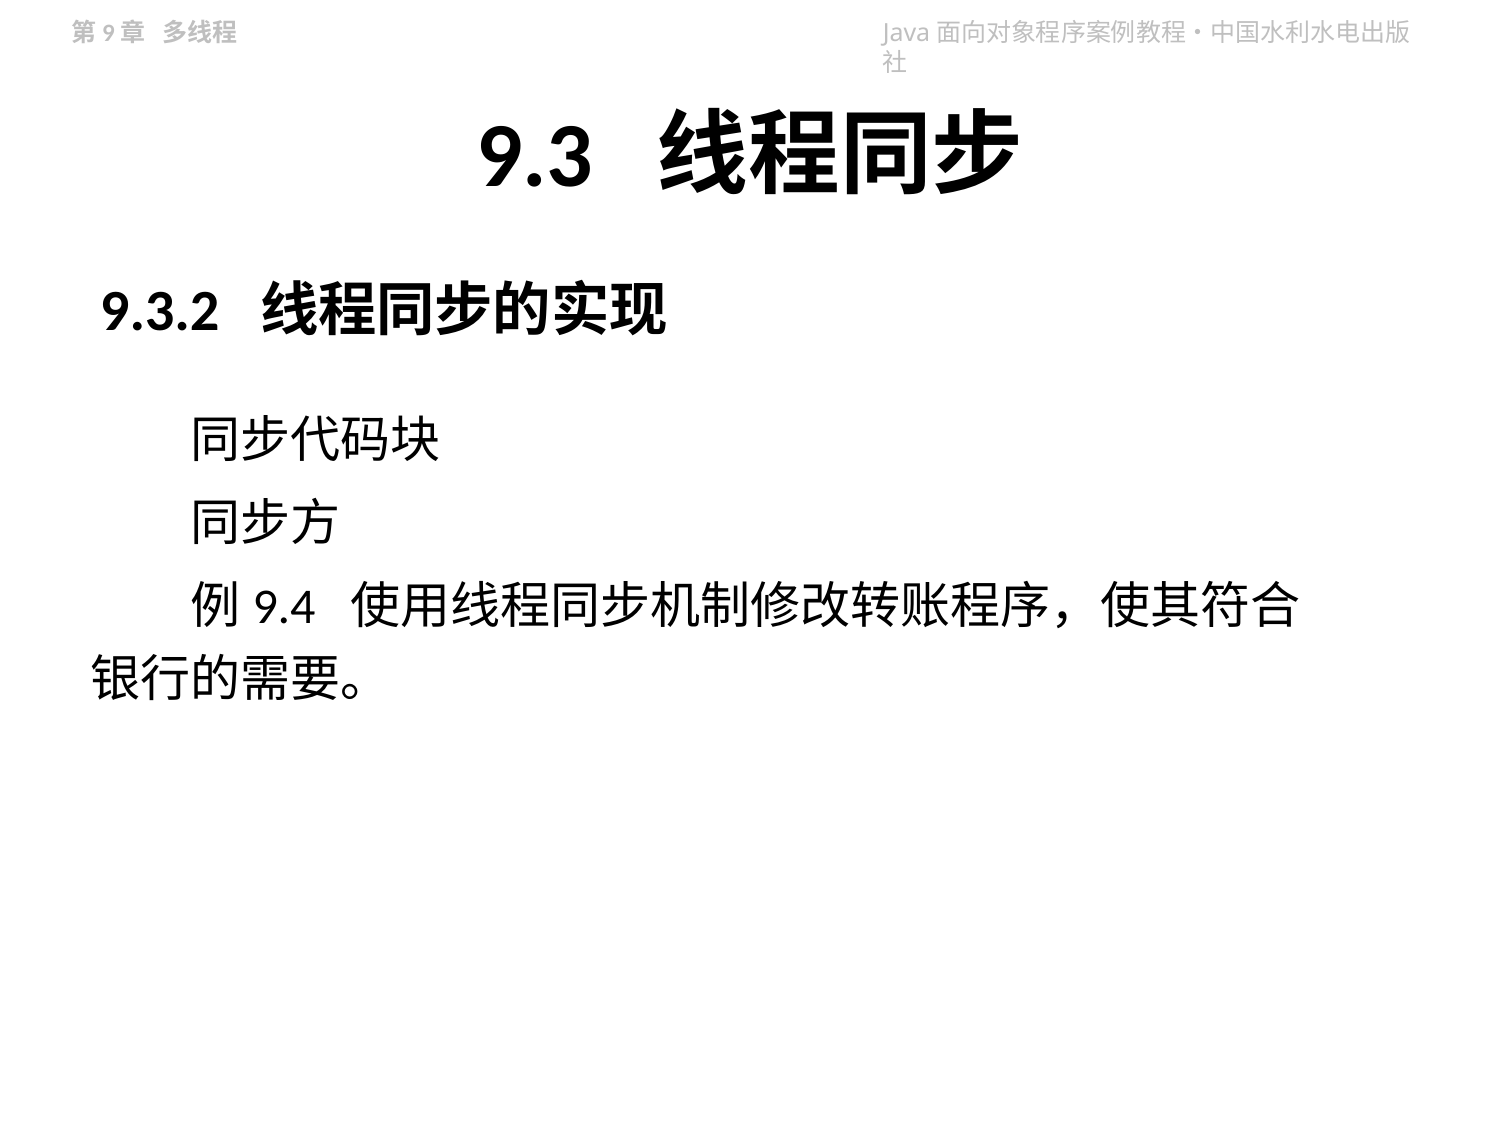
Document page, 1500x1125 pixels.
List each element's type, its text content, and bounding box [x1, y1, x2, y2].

list 同步代码块 同步方 例9.4 使用线程同步机制修改转账程序，使其符合银行的需要。 [75, 386, 1329, 1035]
title 9.3 线程同步 [75, 56, 1425, 244]
list 9.3.2 线程同步的实现 [82, 267, 1376, 350]
